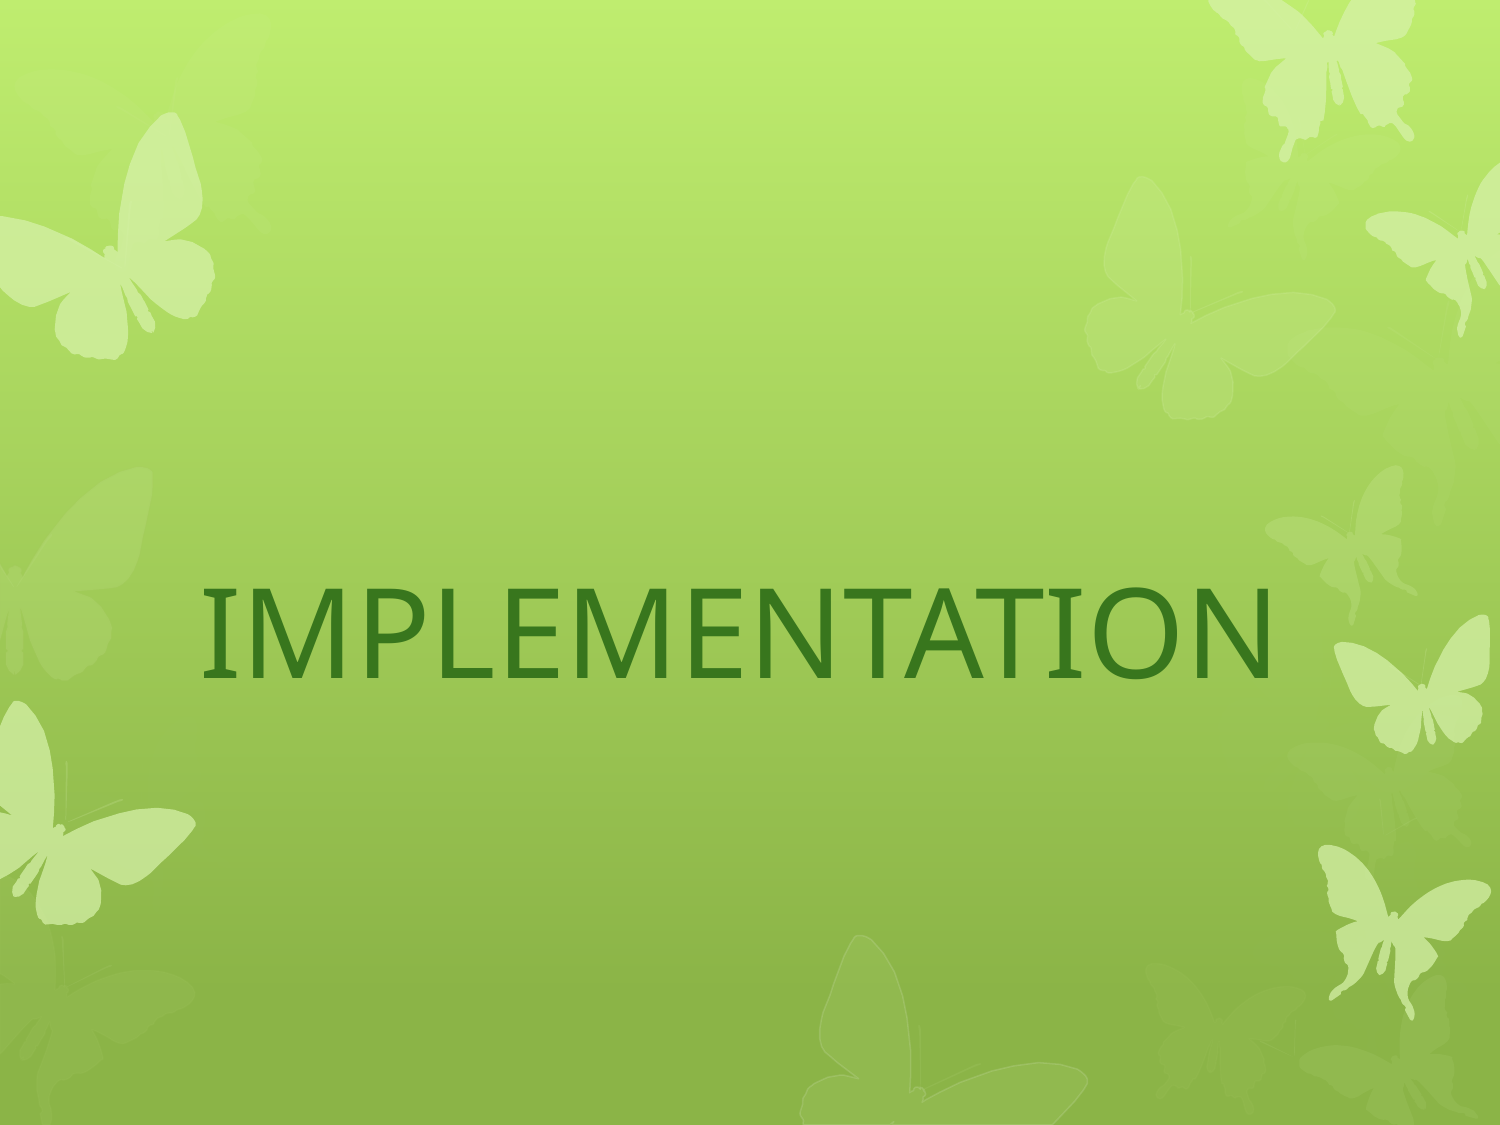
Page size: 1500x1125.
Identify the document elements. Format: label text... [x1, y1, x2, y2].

list IMPLEMENTATION [165, 296, 1335, 962]
